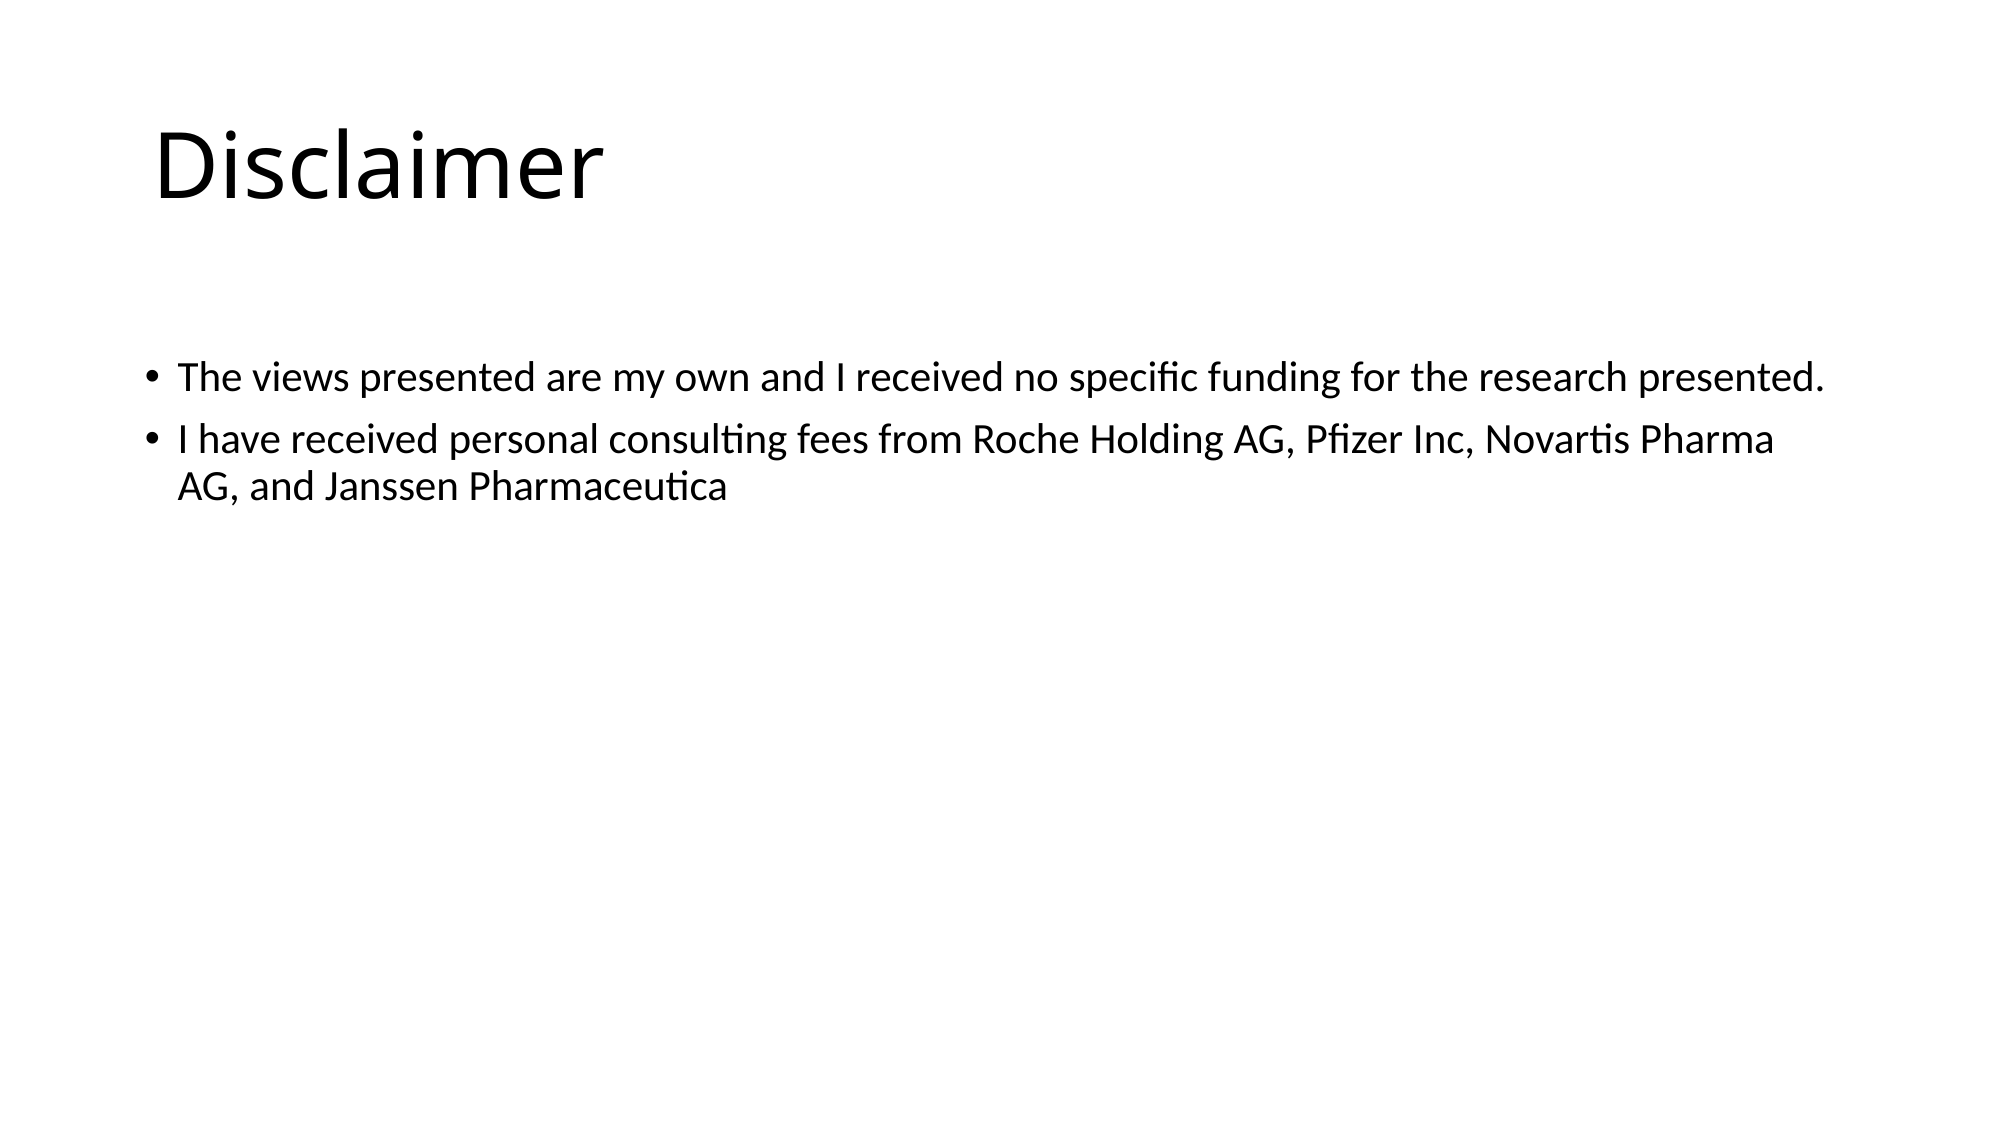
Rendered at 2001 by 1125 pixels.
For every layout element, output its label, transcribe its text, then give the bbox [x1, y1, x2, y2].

list The views presented are my own and I received no specific funding for the research presented. I have received personal consulting fees from Roche Holding AG, Pfizer Inc, Novartis Pharma AG, and Janssen Pharmaceutica [129, 347, 1855, 565]
title Disclaimer [137, 59, 1863, 278]
